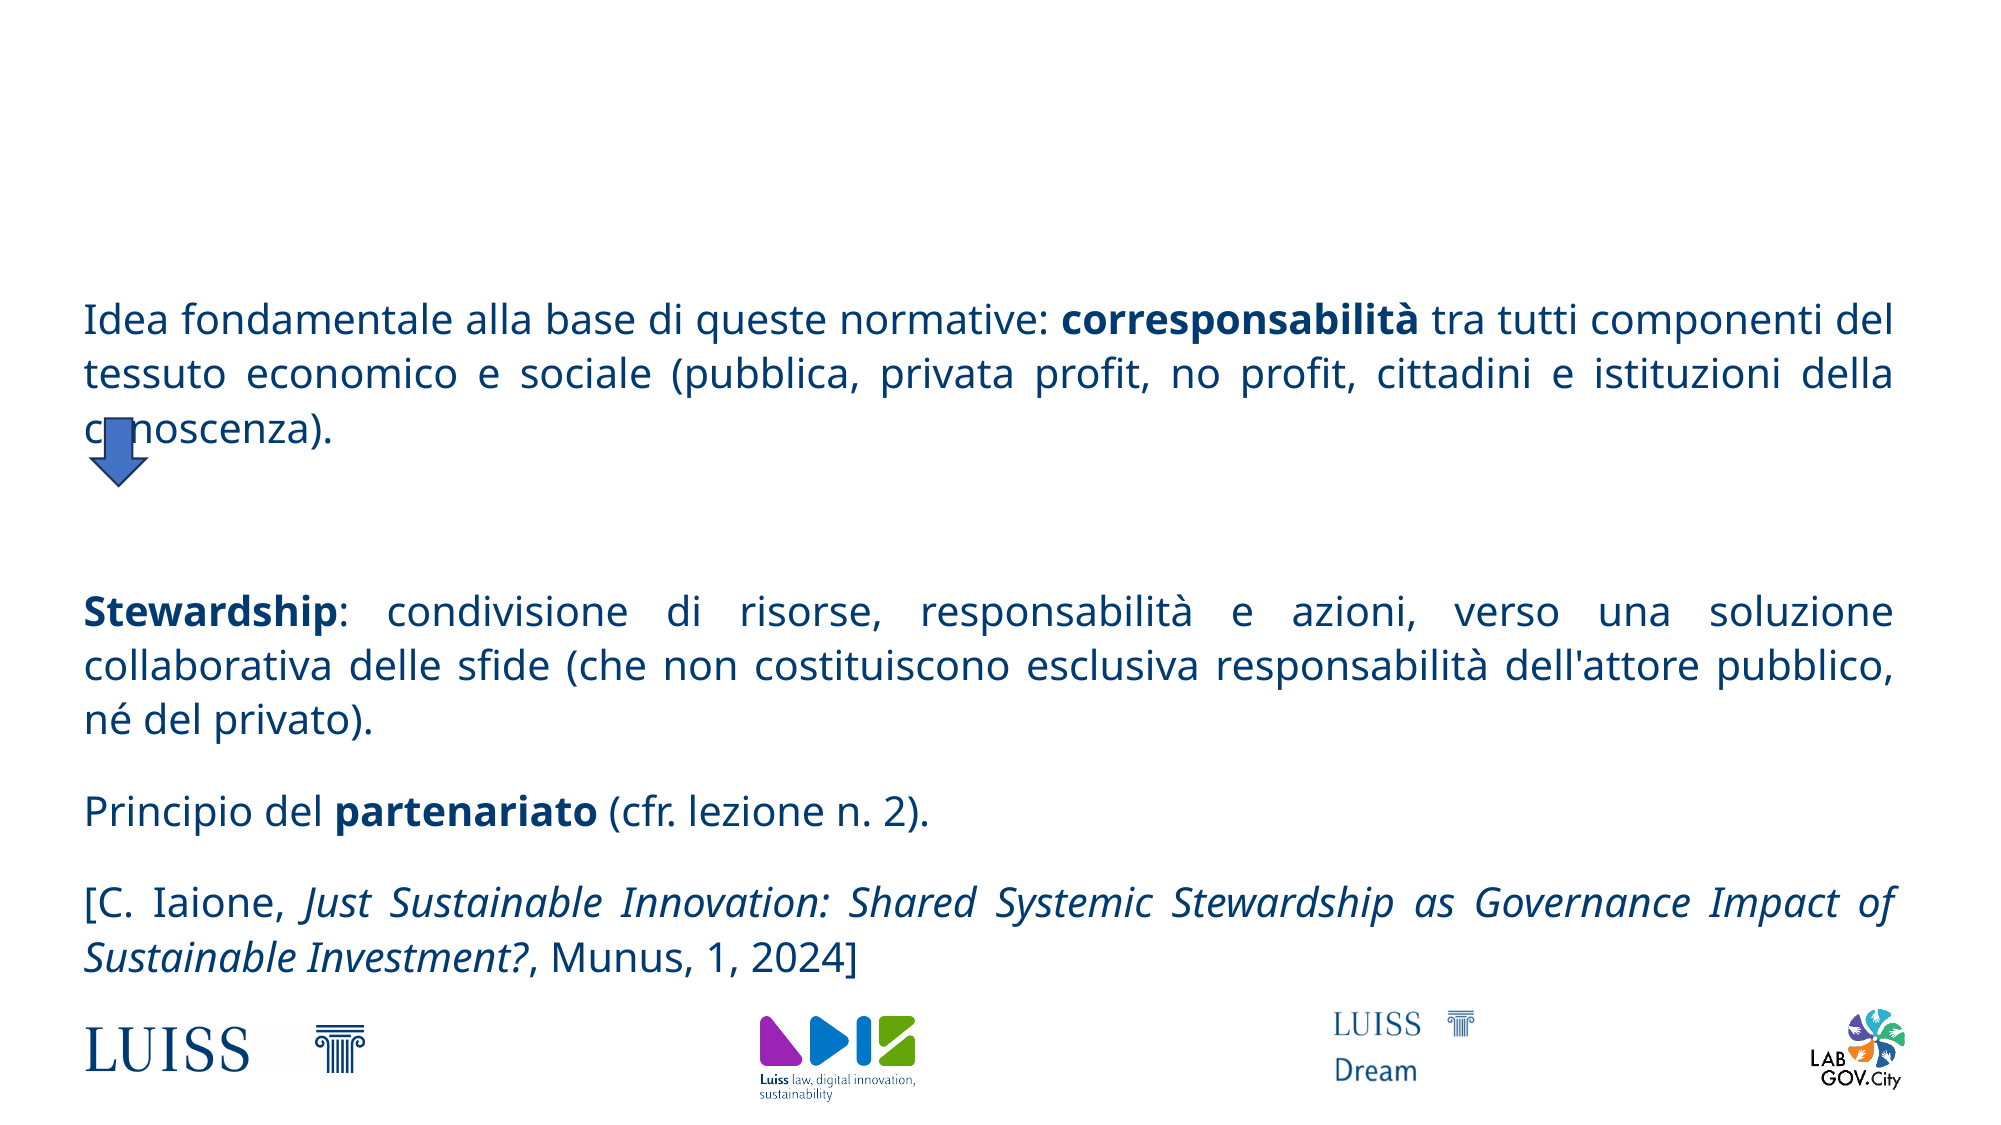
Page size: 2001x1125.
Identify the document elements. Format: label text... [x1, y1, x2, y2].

list Idea fondamentale alla base di queste normative: corresponsabilità tra tutti componenti del tessuto economico e sociale (pubblica, privata profit, no profit, cittadini e istituzioni della conoscenza). Stewardship: condivisione di risorse, responsabilità e azioni, verso una soluzione collaborativa delle sfide (che non costituiscono esclusiva responsabilità dell'attore pubblico, né del privato). Principio del partenariato (cfr. lezione n. 2). [C. Iaione, Just Sustainable Innovation: Shared Systemic Stewardship as Governance Impact of Sustainable Investment?, Munus, 1, 2024] [68, 280, 1910, 993]
picture [1806, 1003, 1910, 1095]
picture [1323, 1002, 1479, 1096]
picture [84, 1025, 366, 1073]
text_box [88, 417, 149, 488]
picture [760, 1016, 915, 1102]
